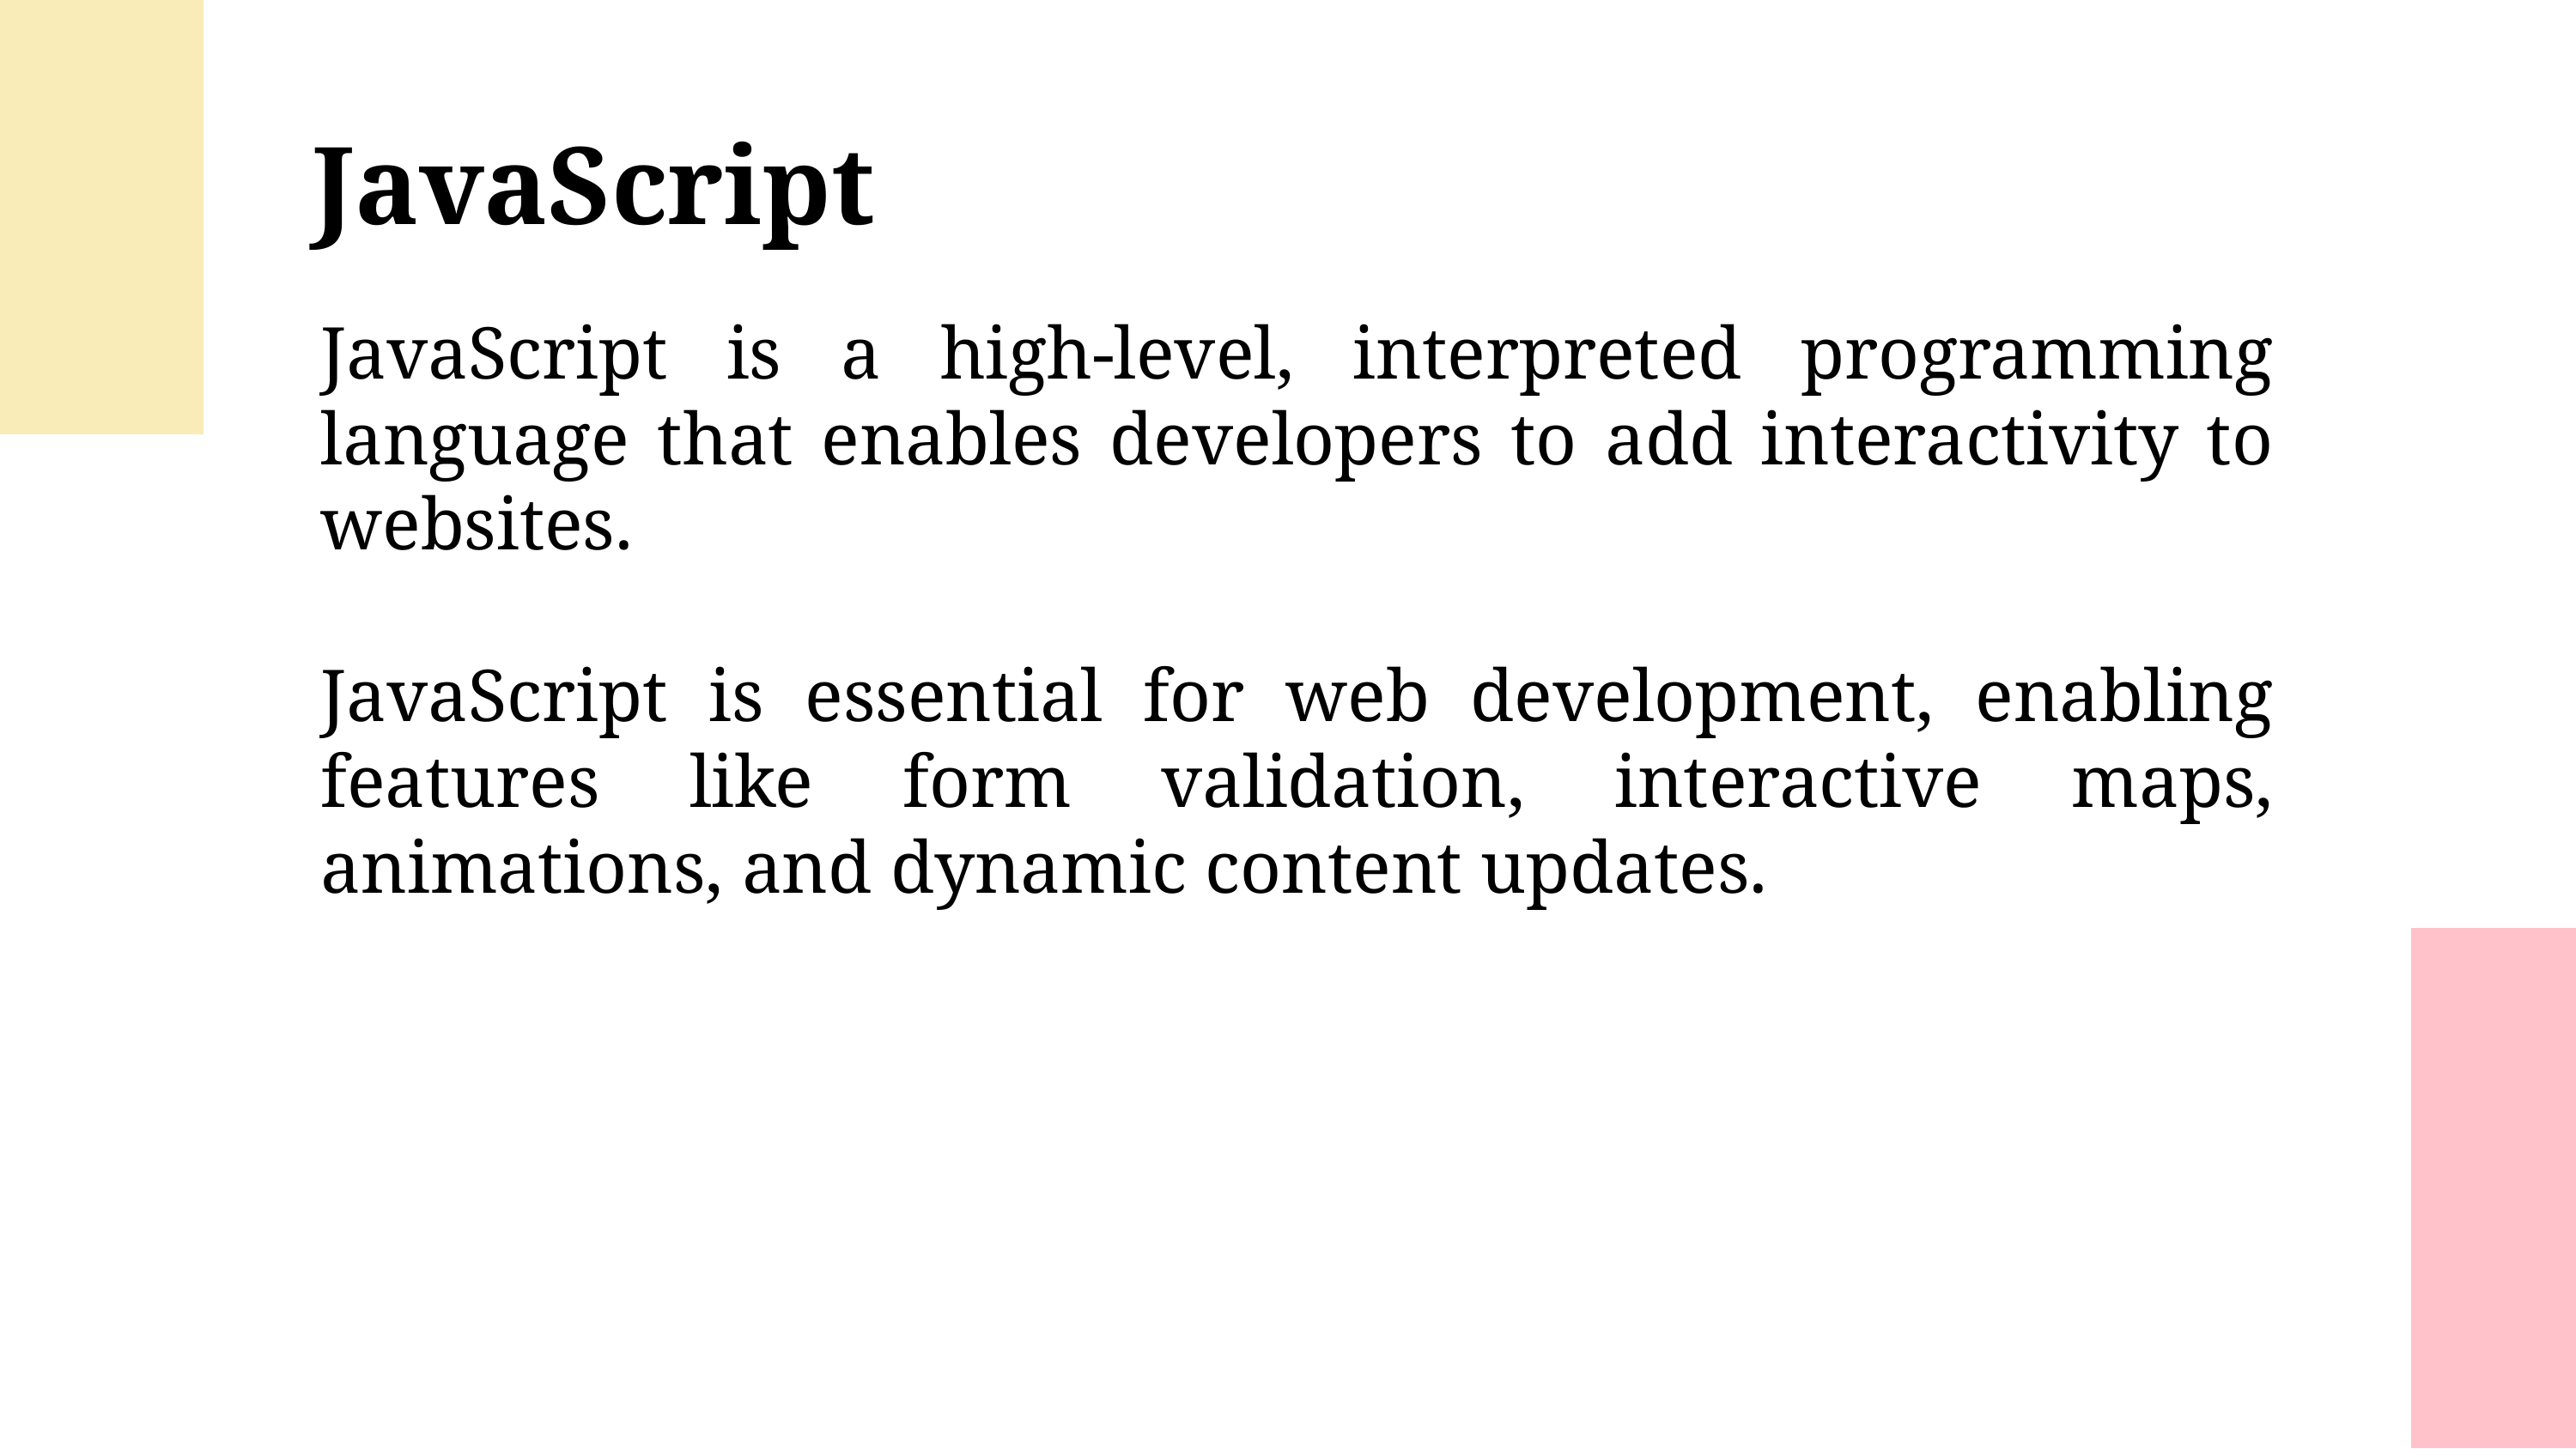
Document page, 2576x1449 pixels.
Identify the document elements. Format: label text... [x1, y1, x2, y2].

text_box JavaScript [312, 120, 1589, 246]
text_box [0, 0, 204, 435]
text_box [2410, 927, 2576, 1449]
text_box JavaScript is a high-level, interpreted programming language that enables developers to add interactivity to websites. JavaScript is essential for web development, enabling features like form validation, interactive maps, animations, and dynamic content updates. [256, 306, 2275, 908]
